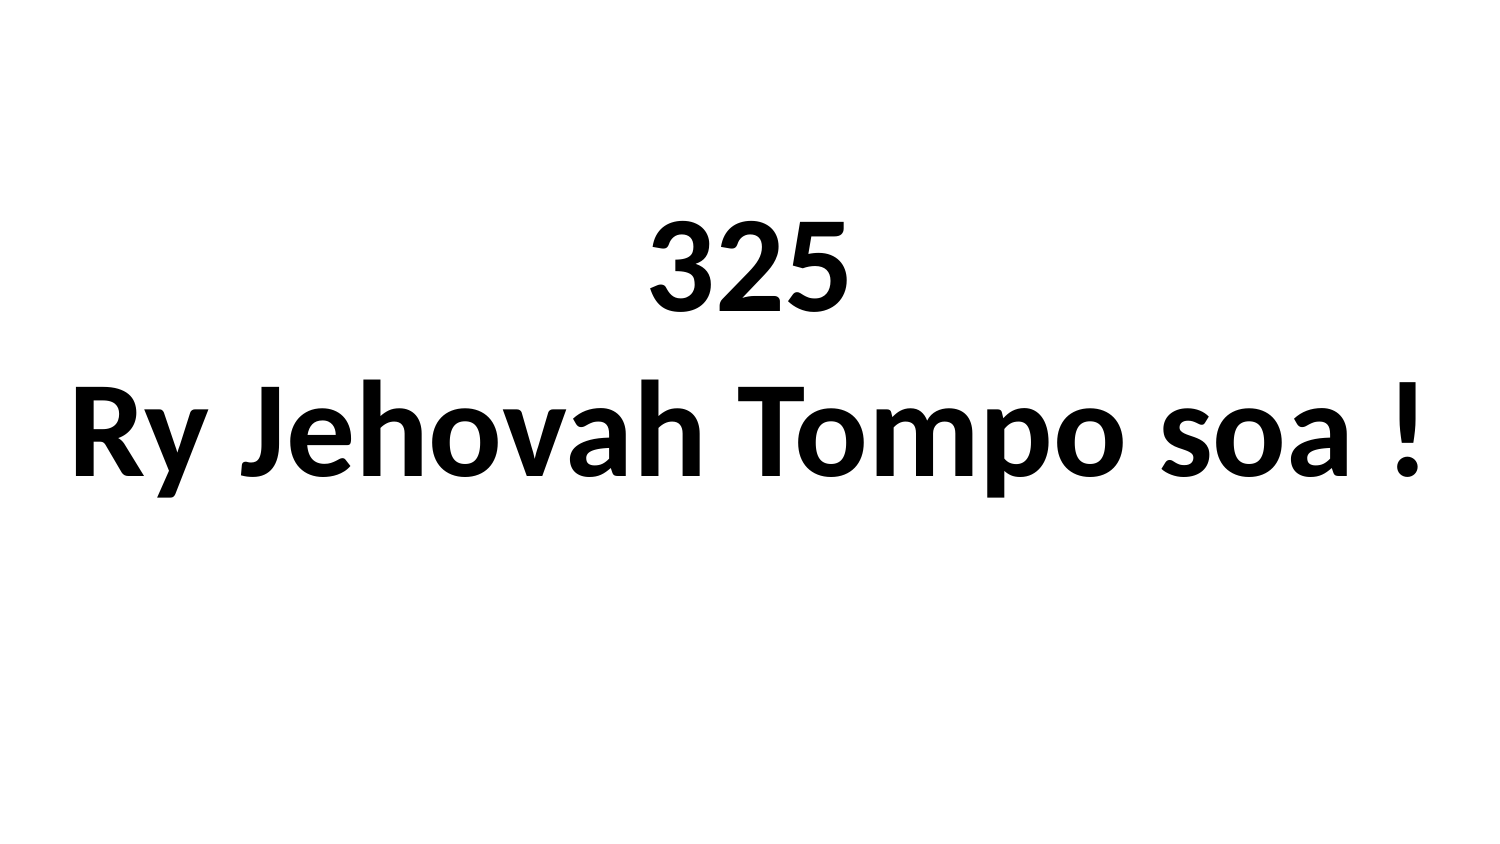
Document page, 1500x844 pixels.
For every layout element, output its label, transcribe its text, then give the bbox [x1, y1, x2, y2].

title 325 Ry Jehovah Tompo soa ! [0, 0, 1500, 844]
